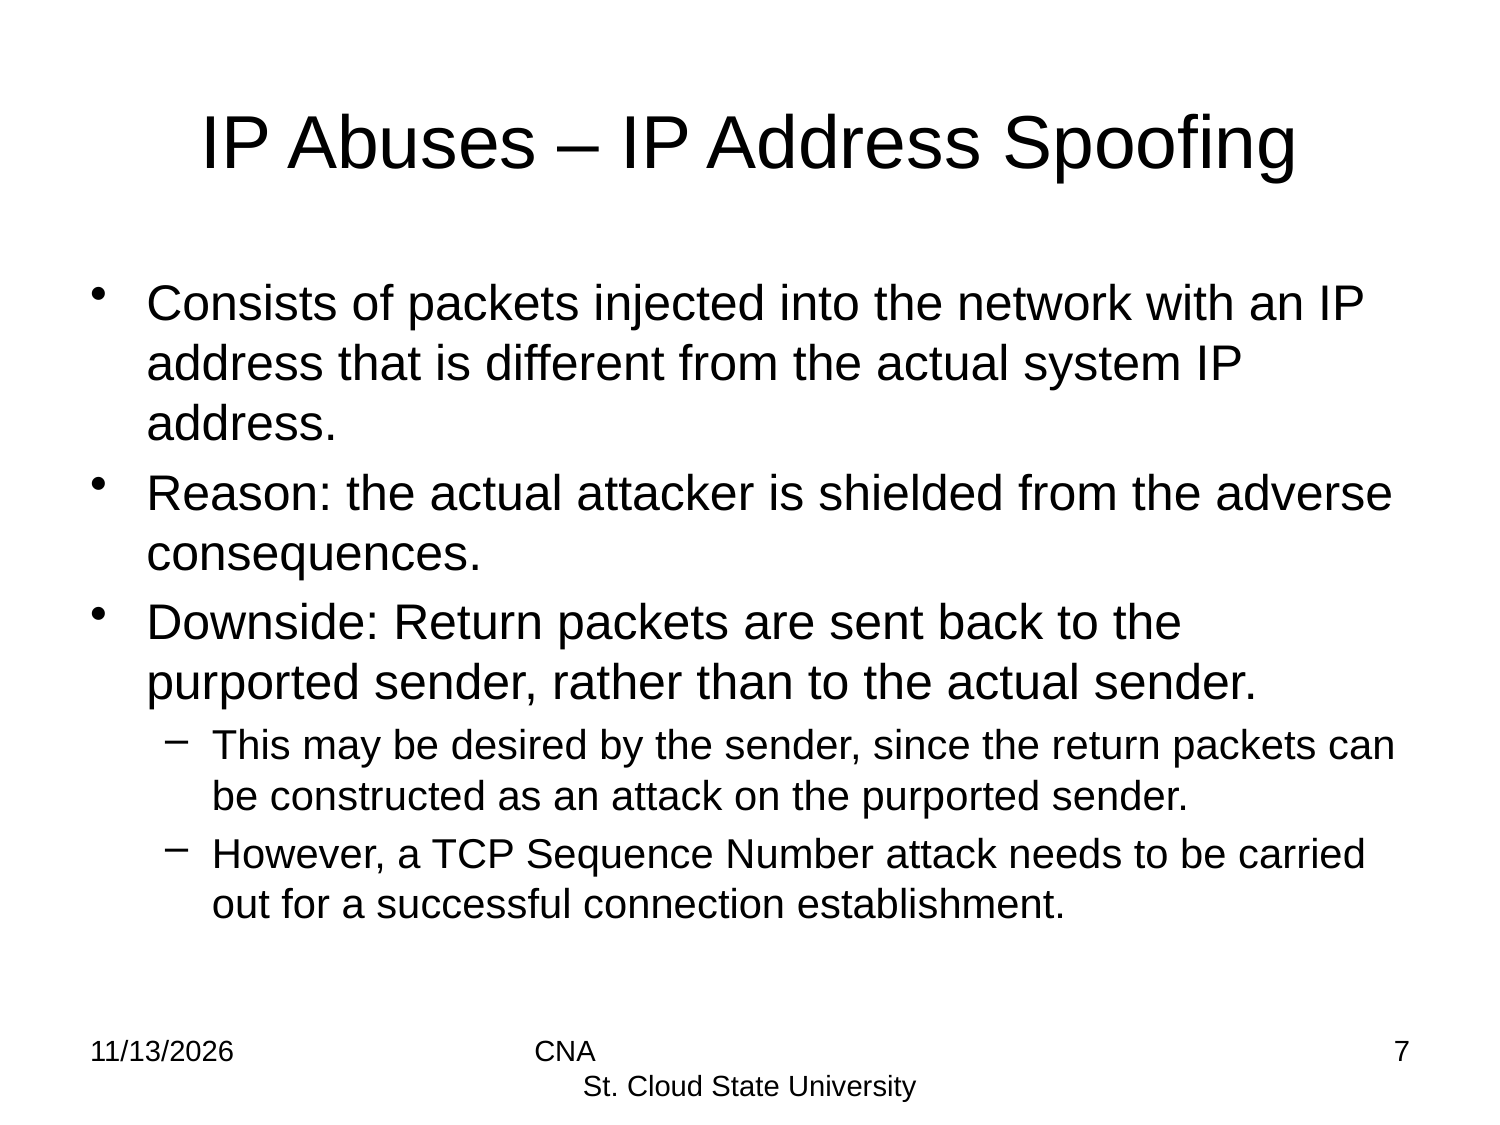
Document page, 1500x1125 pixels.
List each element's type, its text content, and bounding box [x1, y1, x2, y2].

slide_number 7 [1074, 1024, 1426, 1103]
title IP Abuses – IP Address Spoofing [74, 44, 1426, 233]
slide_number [74, 1024, 426, 1103]
footer CNA St. Cloud State University [512, 1024, 988, 1103]
list Consists of packets injected into the network with an IP address that is different from the actual system IP address. Reason: the actual attacker is shielded from the adverse consequences. Downside: Return packets are sent back to the purported sender, rather than to the actual sender. This may be desired by the sender, since the return packets can be constructed as an attack on the purported sender. However, a TCP Sequence Number attack needs to be carried out for a successful connection establishment. [74, 262, 1426, 1006]
